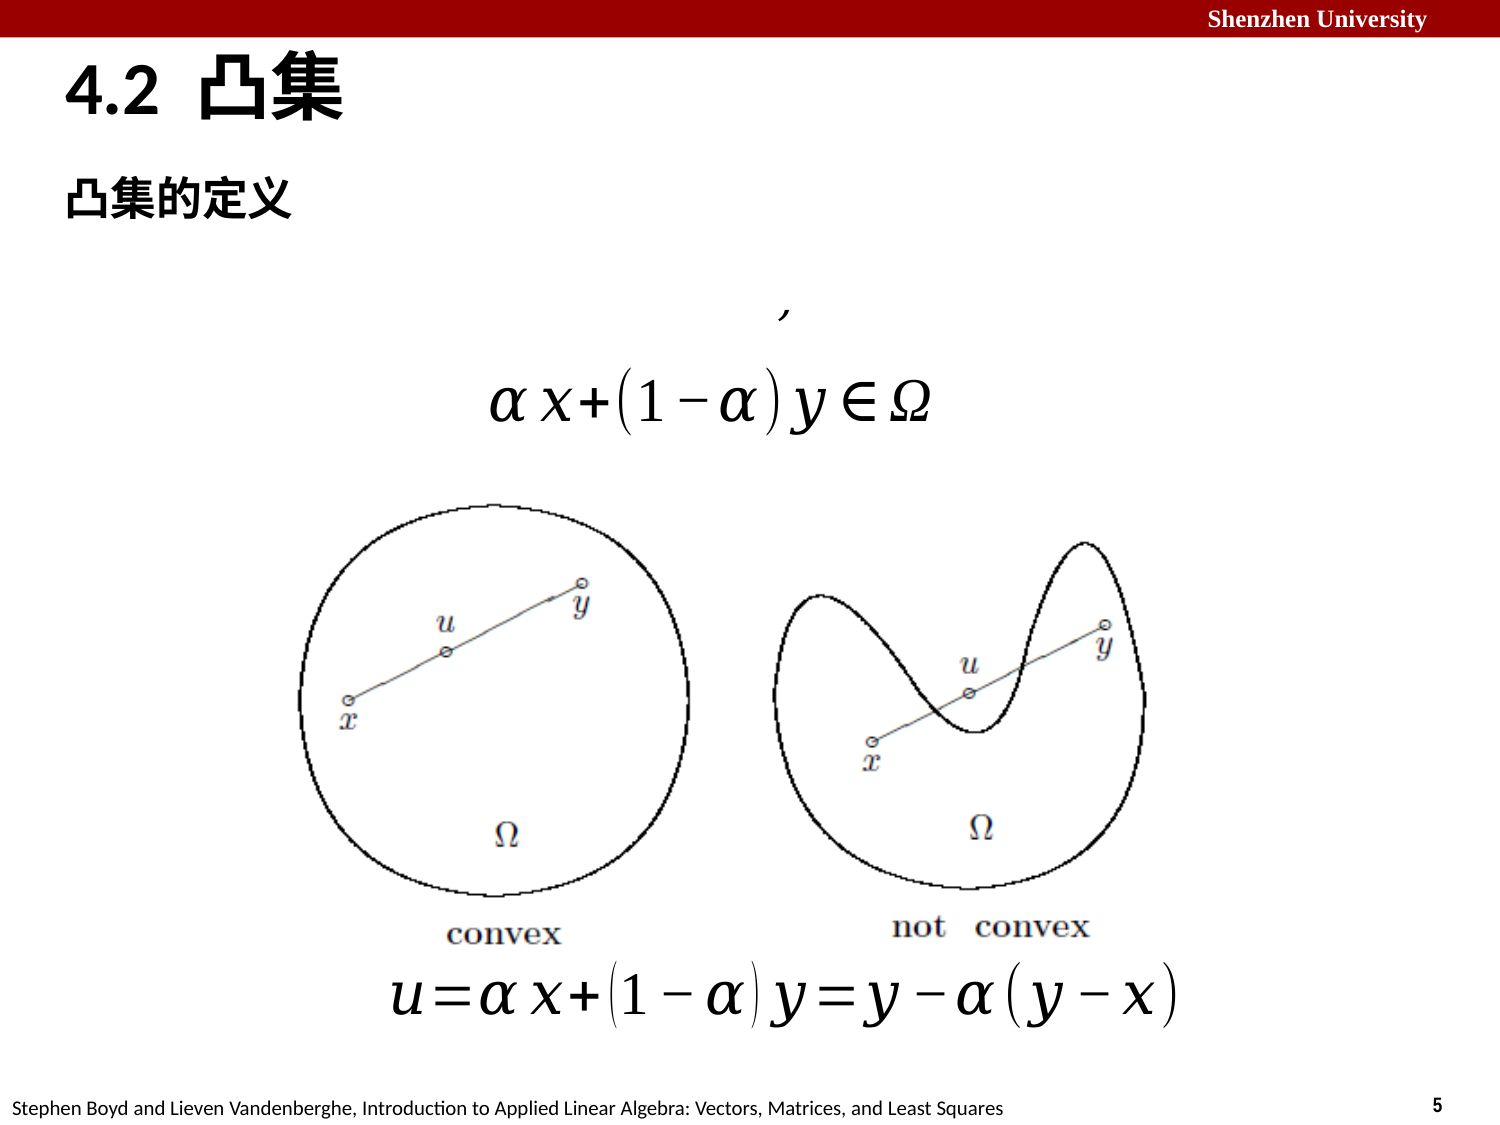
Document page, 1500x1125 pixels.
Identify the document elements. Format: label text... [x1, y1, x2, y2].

text_box 4.2 凸集 [49, 37, 1468, 131]
text_box 凸集的定义 [49, 162, 350, 233]
picture [274, 499, 1163, 959]
